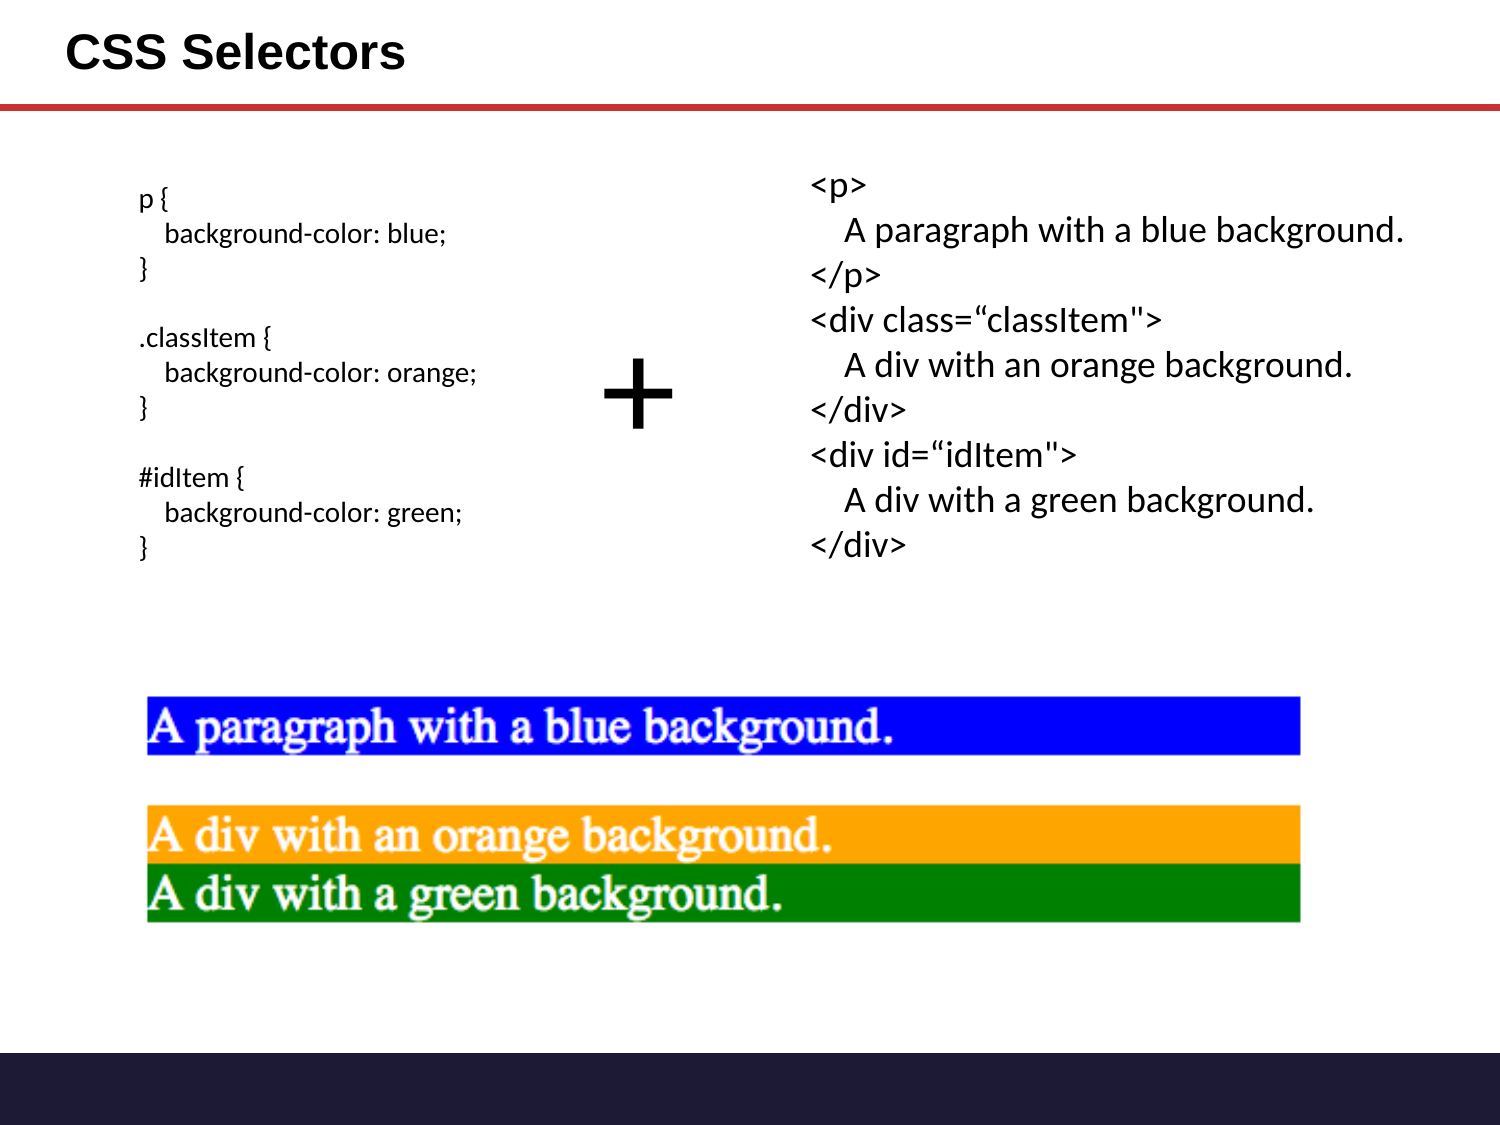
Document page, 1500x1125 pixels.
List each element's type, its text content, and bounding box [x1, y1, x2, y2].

text_box <p> A paragraph with a blue background. </p> <div class=“classItem"> A div with an orange background. </div> <div id=“idItem"> A div with a green background. </div> [768, 152, 1414, 573]
text_box p { background-color: blue; } .classItem { background-color: orange; } #idItem { background-color: green; } [130, 171, 486, 571]
title CSS Selectors [50, 0, 948, 108]
picture [125, 647, 1326, 973]
text_box + [594, 284, 684, 479]
